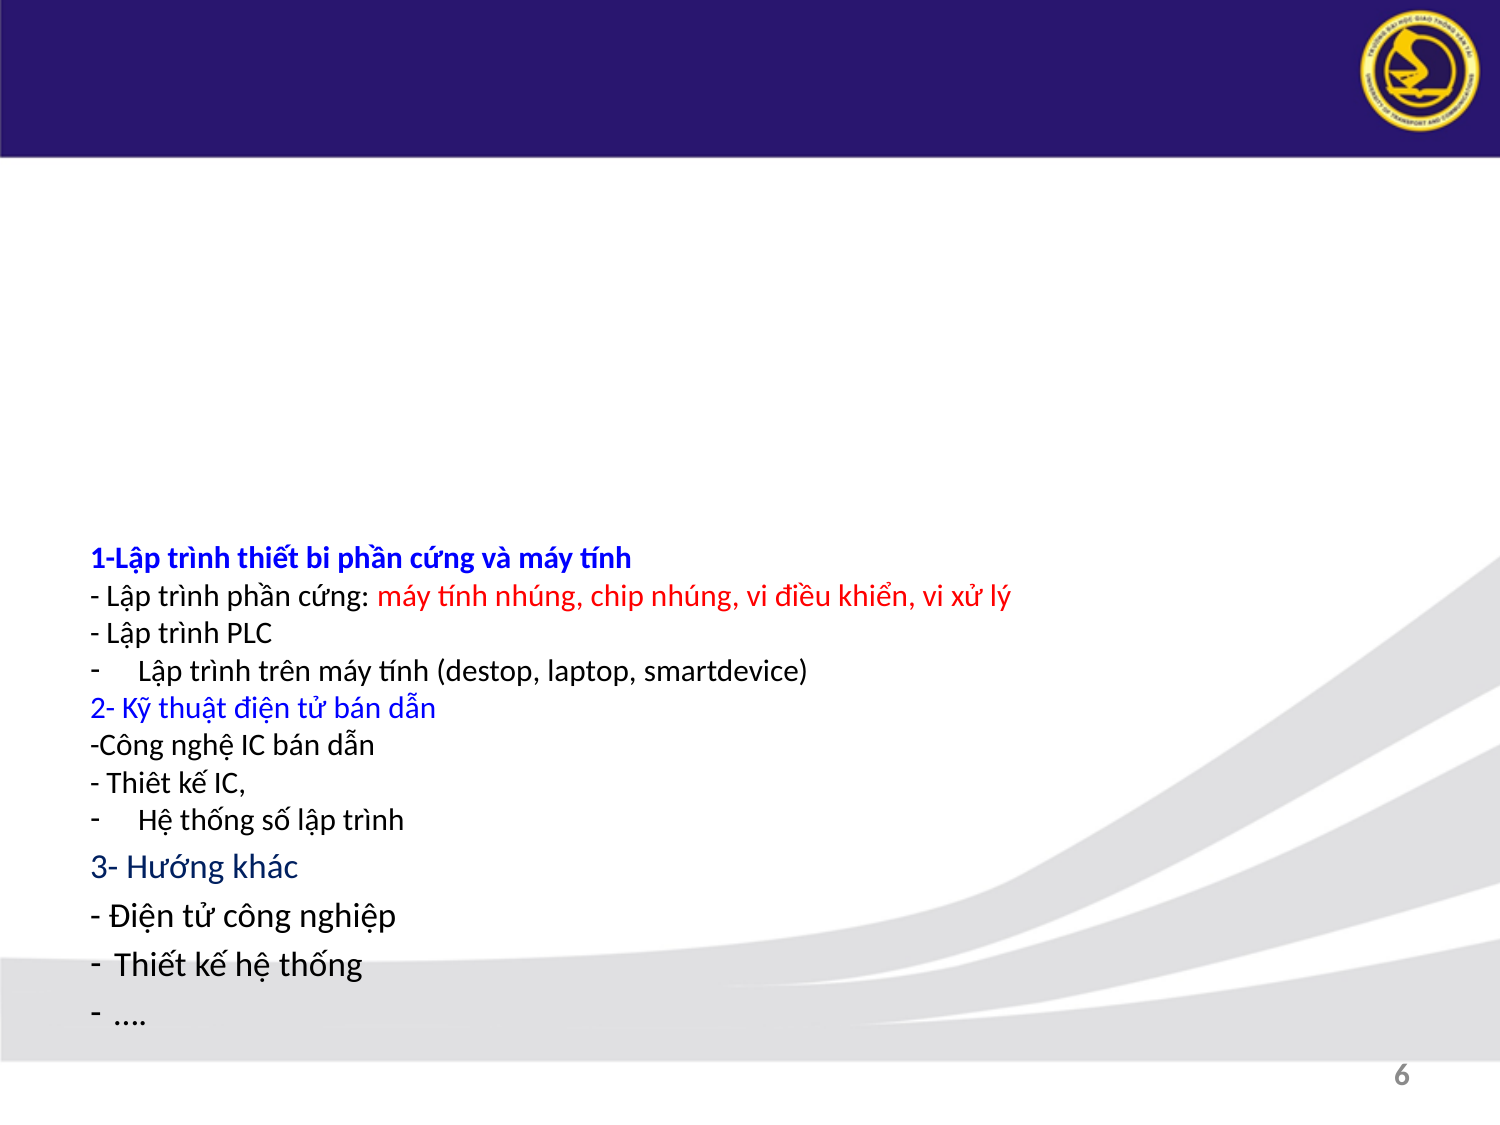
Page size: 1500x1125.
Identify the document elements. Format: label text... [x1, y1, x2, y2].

picture [0, 0, 1500, 1125]
list 1-Lập trình thiết bi phần cứng và máy tính - Lập trình phần cứng: máy tính nhúng, chip nhúng, vi điều khiển, vi xử lý - Lập trình PLC Lập trình trên máy tính (destop, laptop, smartdevice) 2- Kỹ thuật điện tử bán dẫn -Công nghệ IC bán dẫn - Thiêt kế IC, Hệ thống số lập trình 3- Hướng khác - Điện tử công nghiệp Thiết kế hệ thống …. [75, 530, 1425, 1043]
slide_number 6 [1074, 1042, 1425, 1103]
